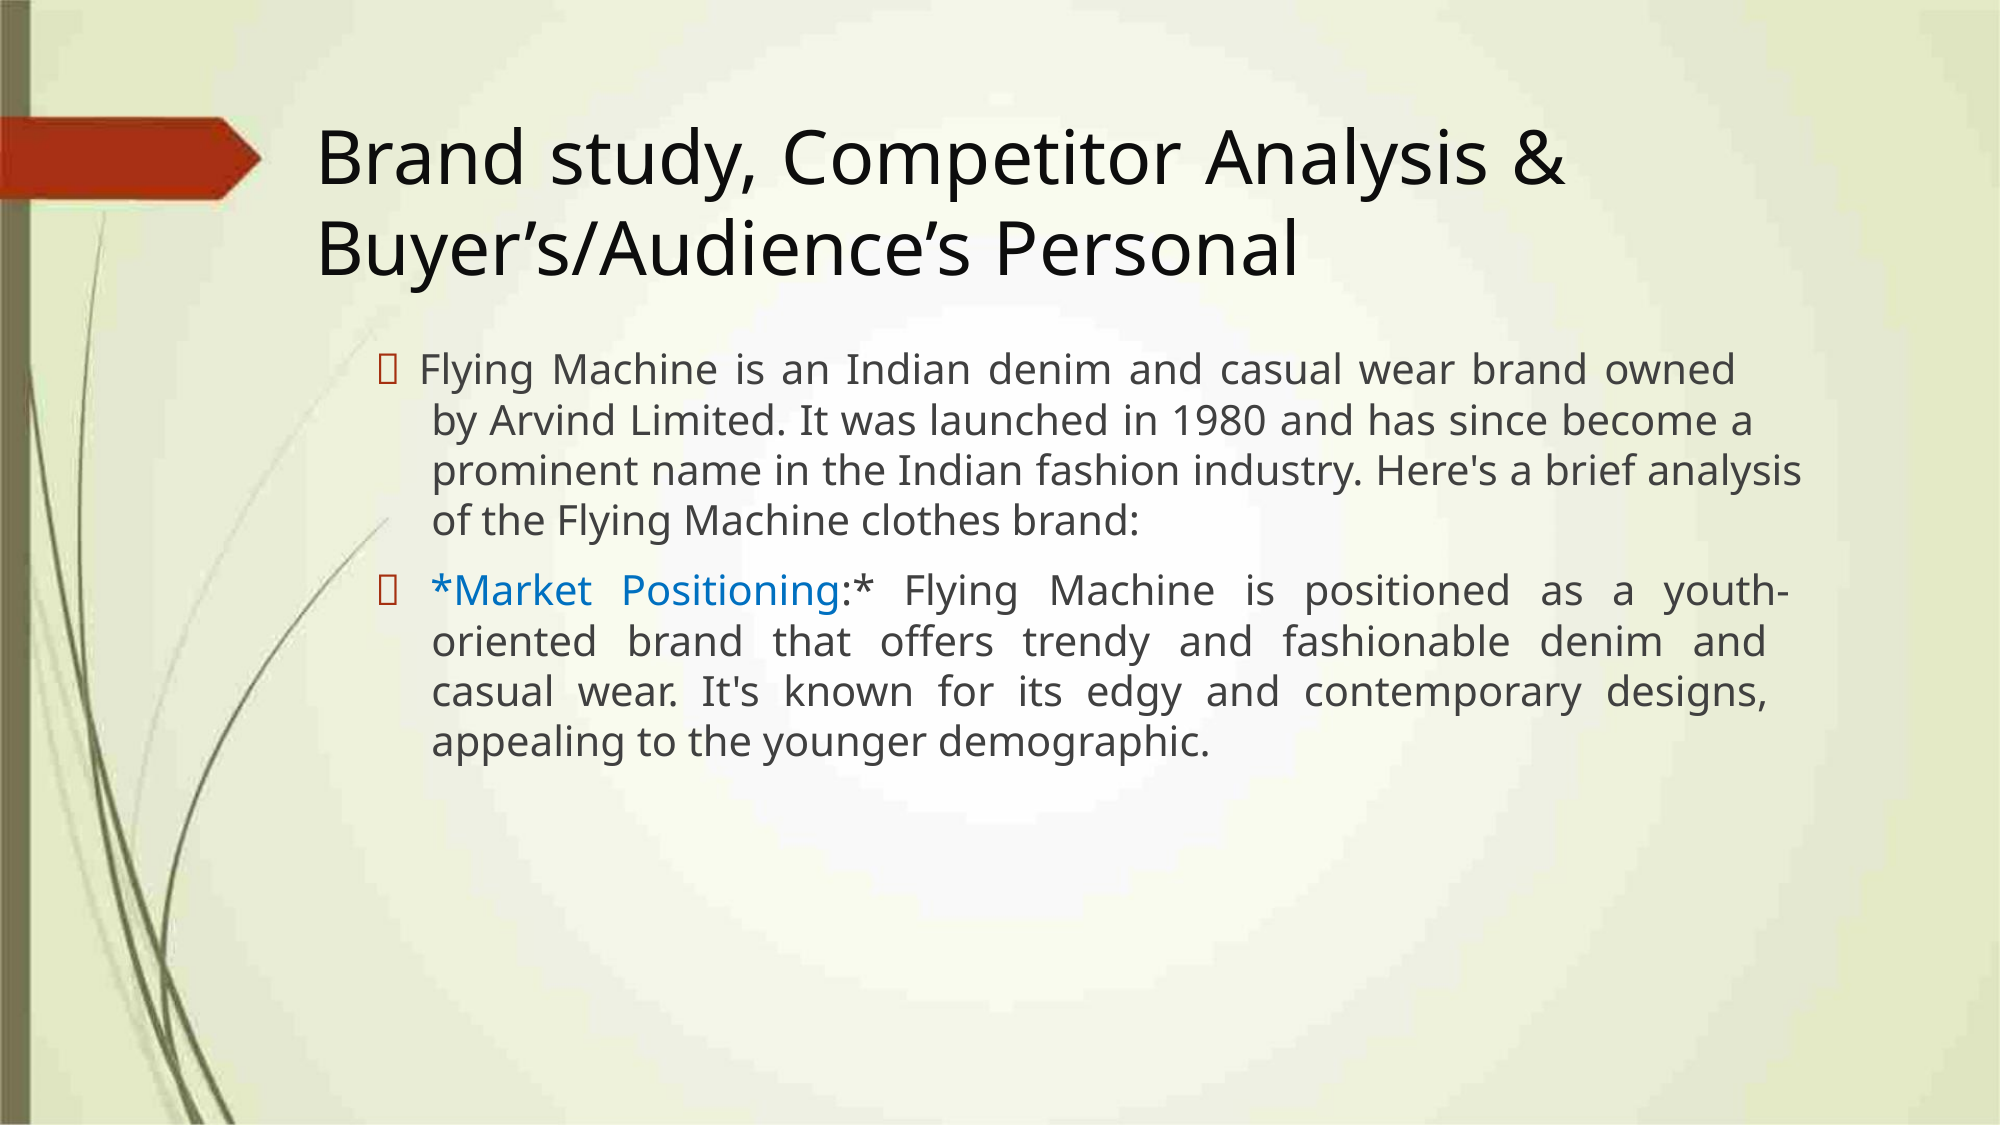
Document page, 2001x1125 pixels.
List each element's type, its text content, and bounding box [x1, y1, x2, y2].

text_box  *Market Positioning:* Flying Machine is positioned as a youth- oriented brand that offers trendy and fashionable denim and casual wear. It's known for its edgy and contemporary designs, appealing to the younger demographic. [375, 563, 1834, 765]
text_box  Flying Machine is an Indian denim and casual wear brand owned by Arvind Limited. It was launched in 1980 and has since become a prominent name in the Indian fashion industry. Here's a brief analysis of the Flying Machine clothes brand: [375, 343, 1834, 544]
text_box Brand study, Competitor Analysis & Buyer’s/Audience’s Personal [315, 108, 1605, 291]
text_box [0, 0, 2000, 1125]
